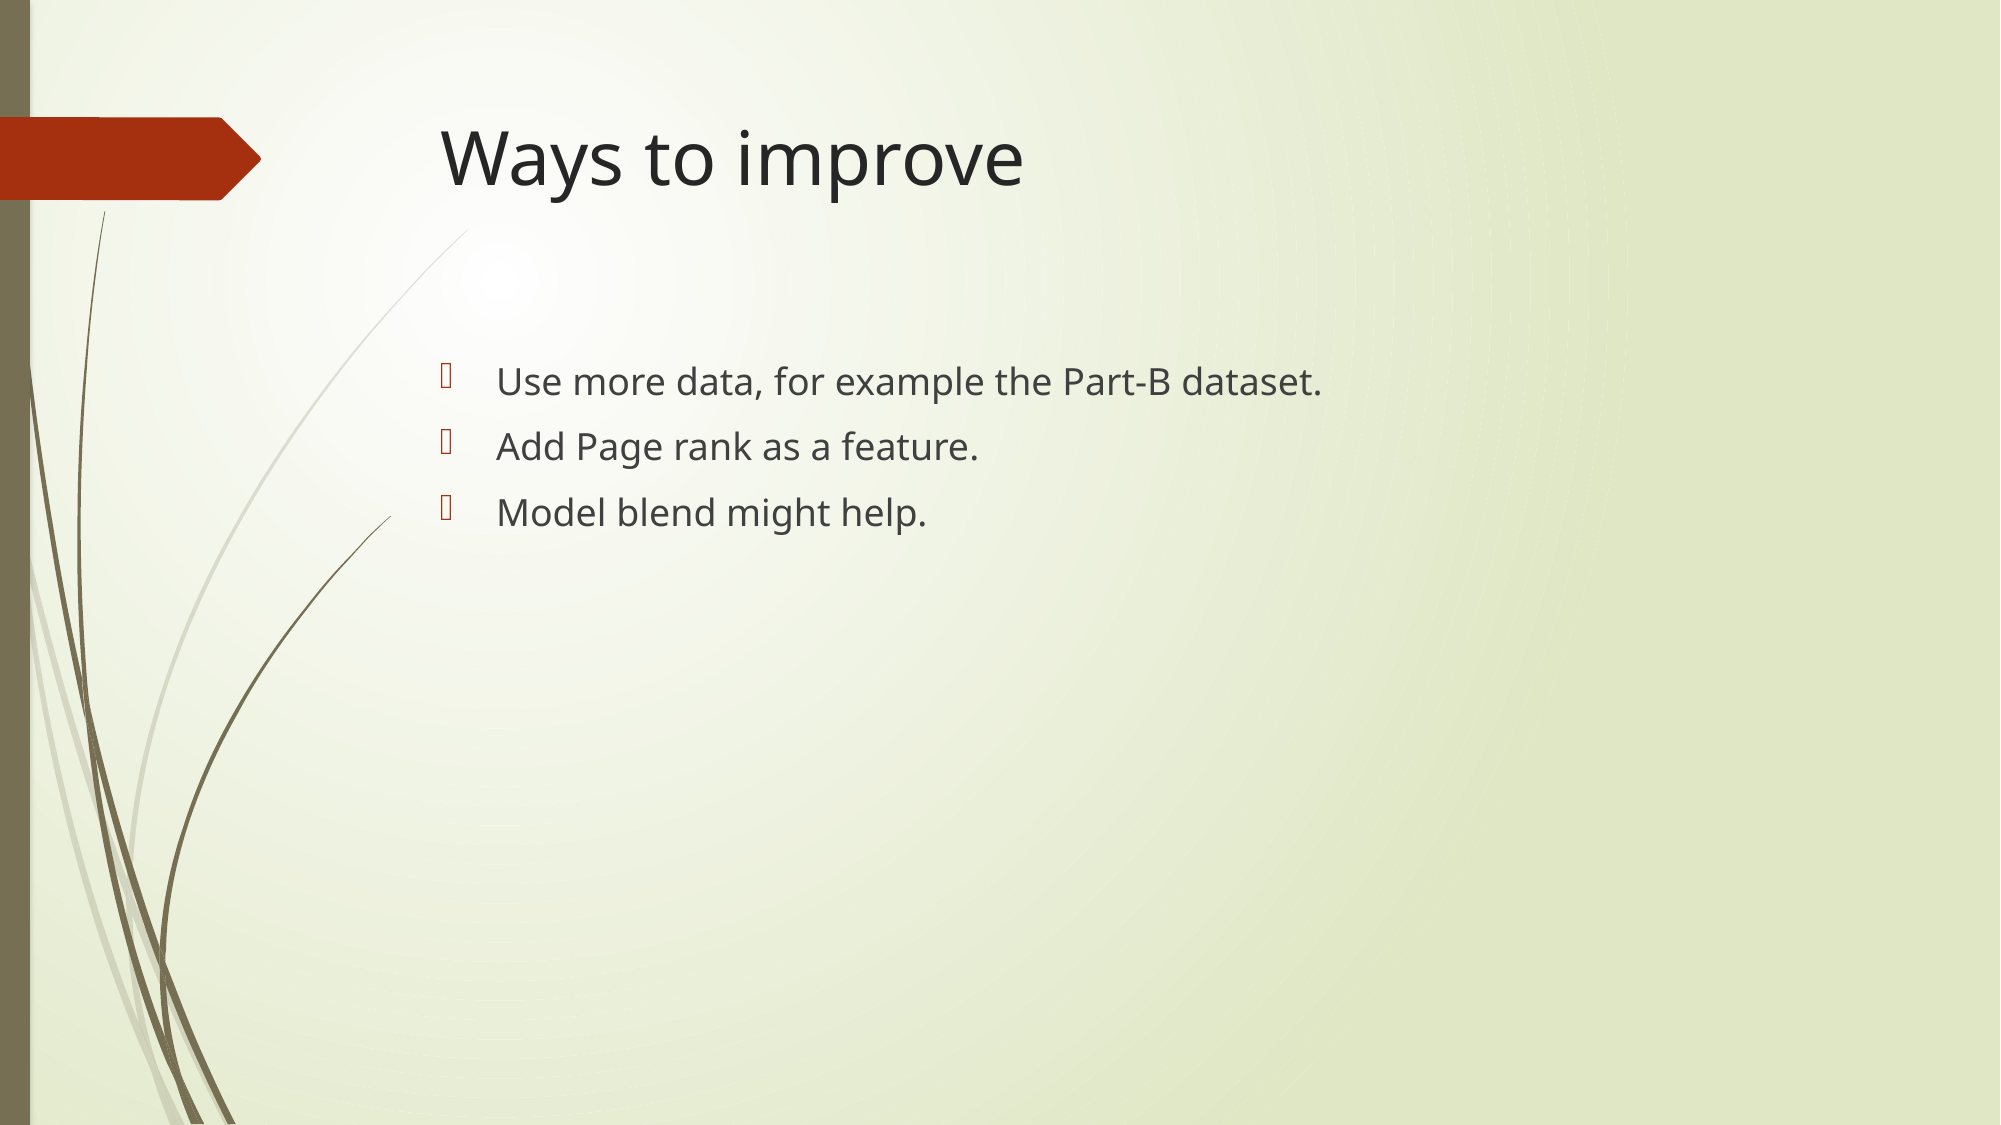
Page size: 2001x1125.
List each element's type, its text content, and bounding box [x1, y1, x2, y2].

title Ways to improve [425, 102, 1888, 313]
list Use more data, for example the Part-B dataset. Add Page rank as a feature. Model blend might help. [424, 350, 1888, 970]
